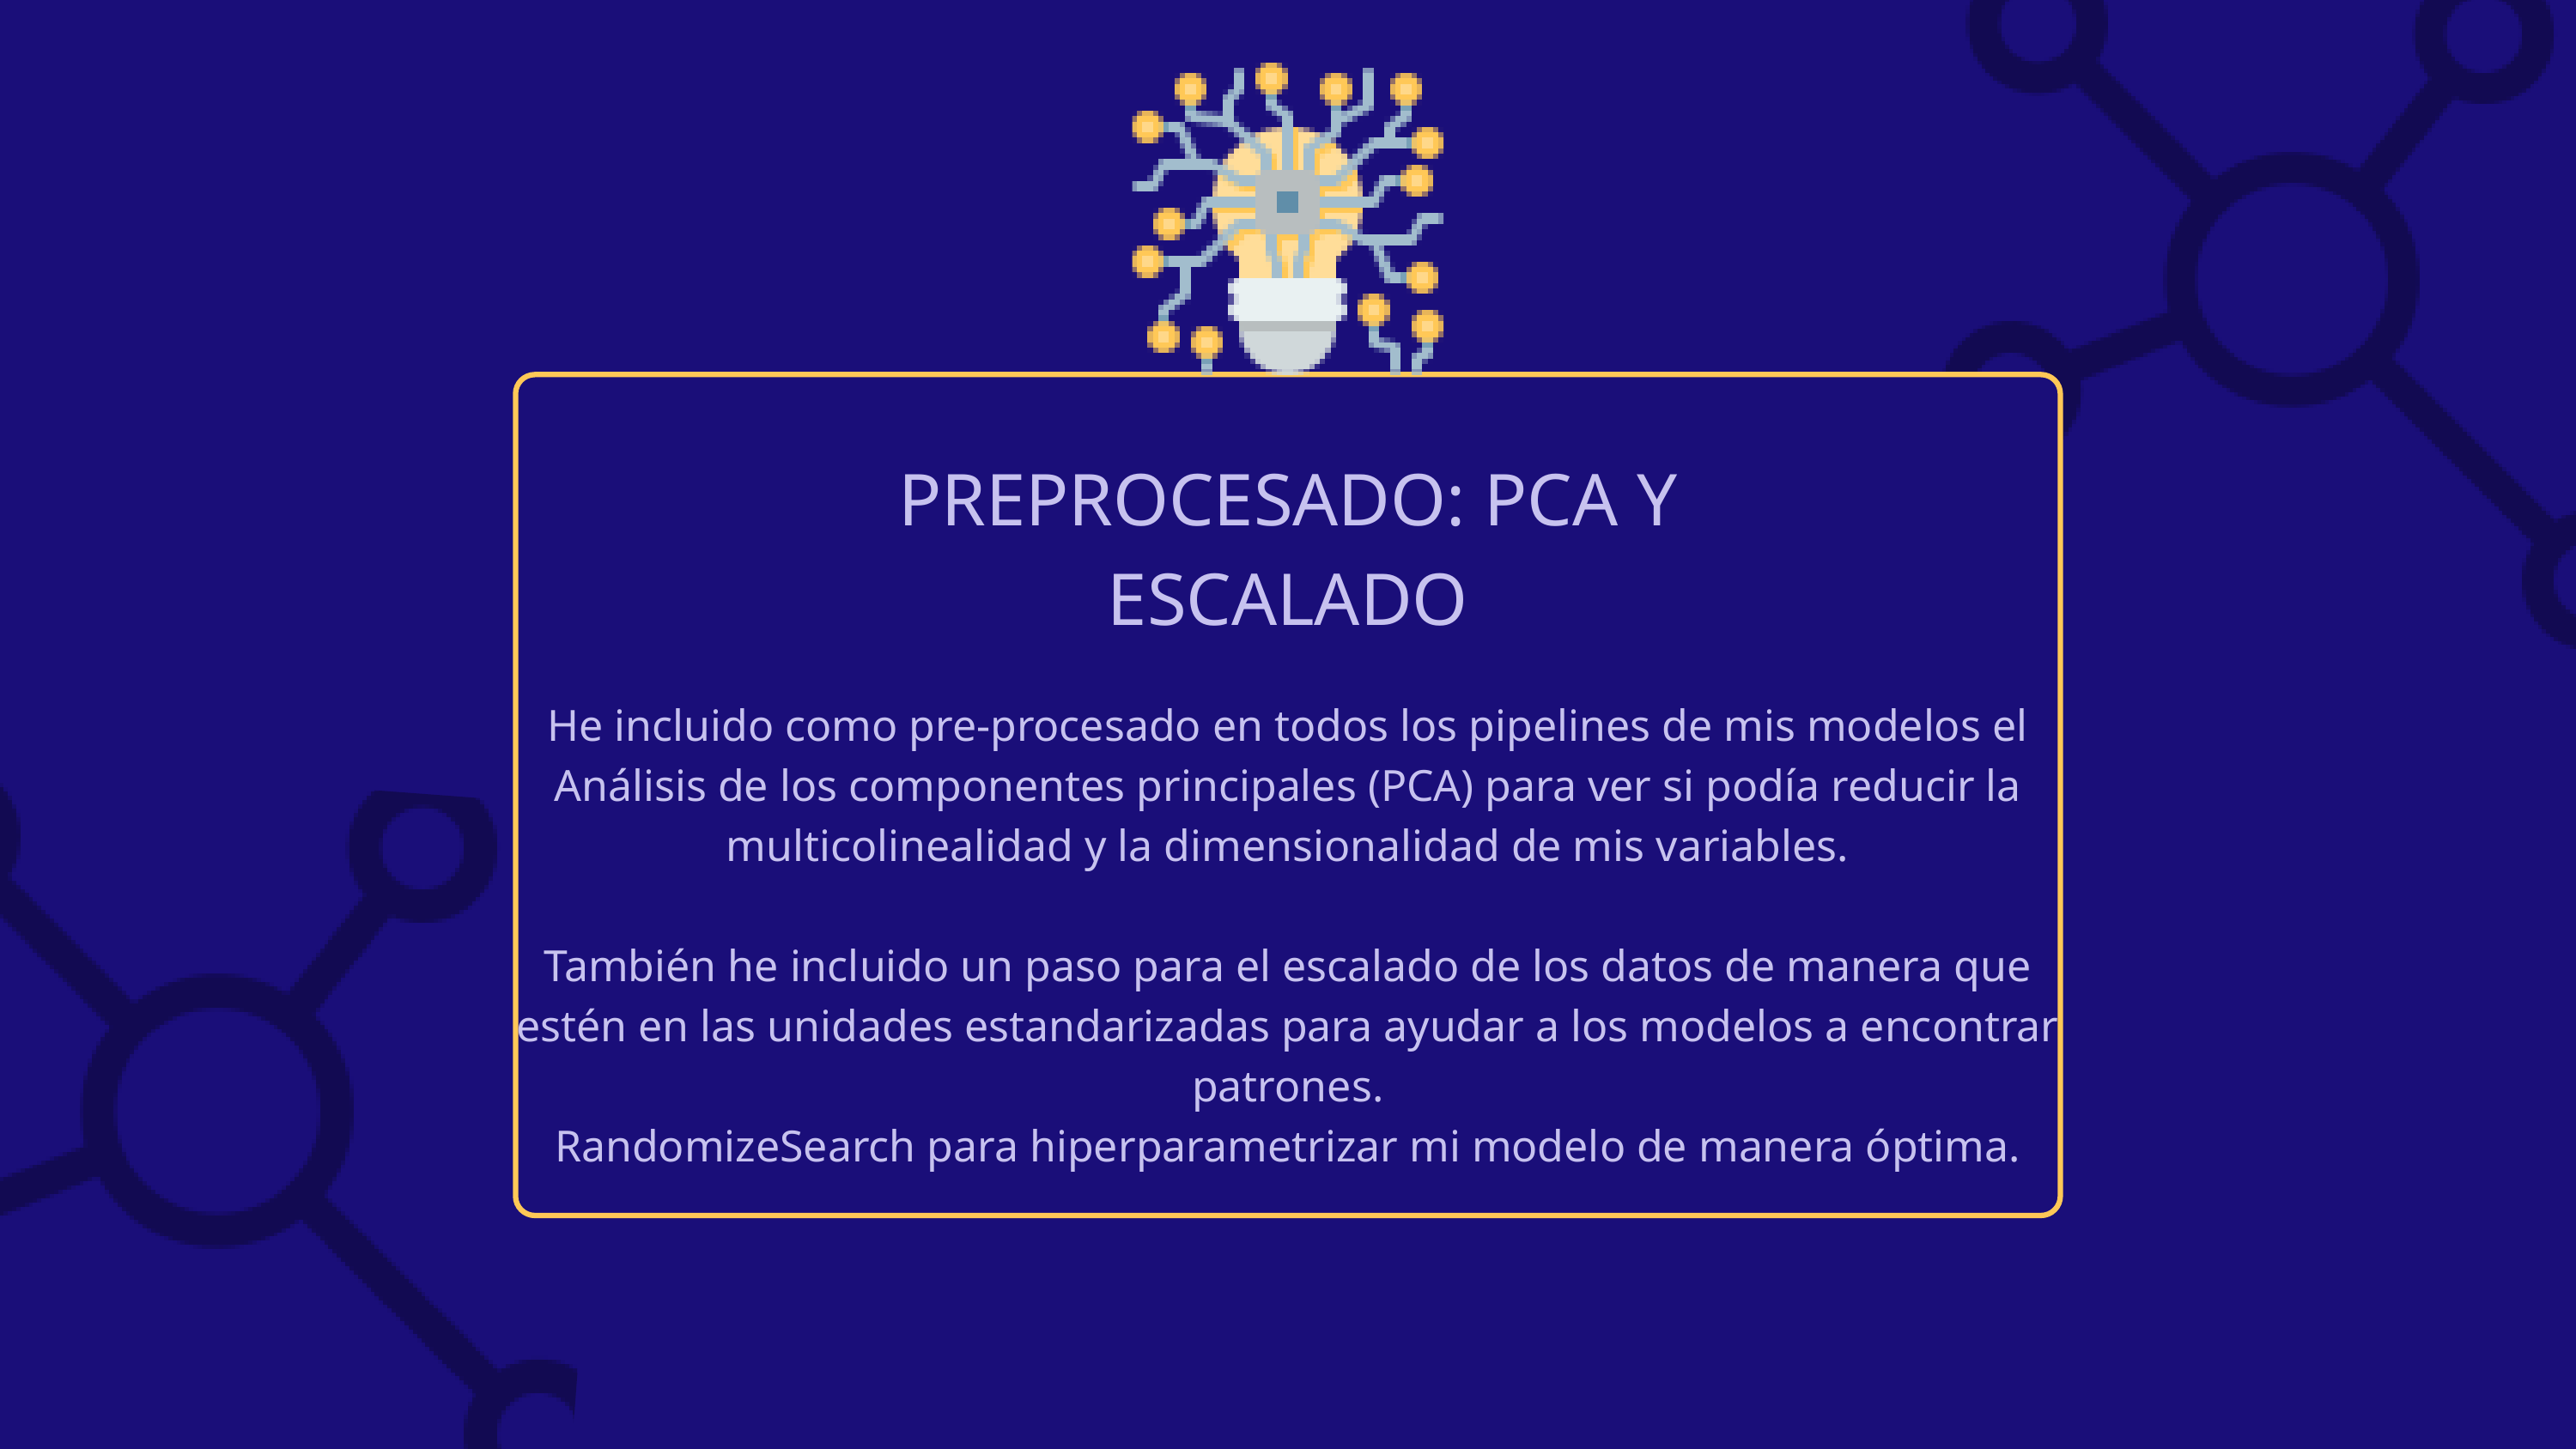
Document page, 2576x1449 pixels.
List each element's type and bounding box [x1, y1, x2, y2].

text_box [1132, 63, 1444, 373]
text_box [515, 374, 2061, 1216]
text_box [0, 762, 589, 1449]
text_box [1935, 0, 2576, 653]
